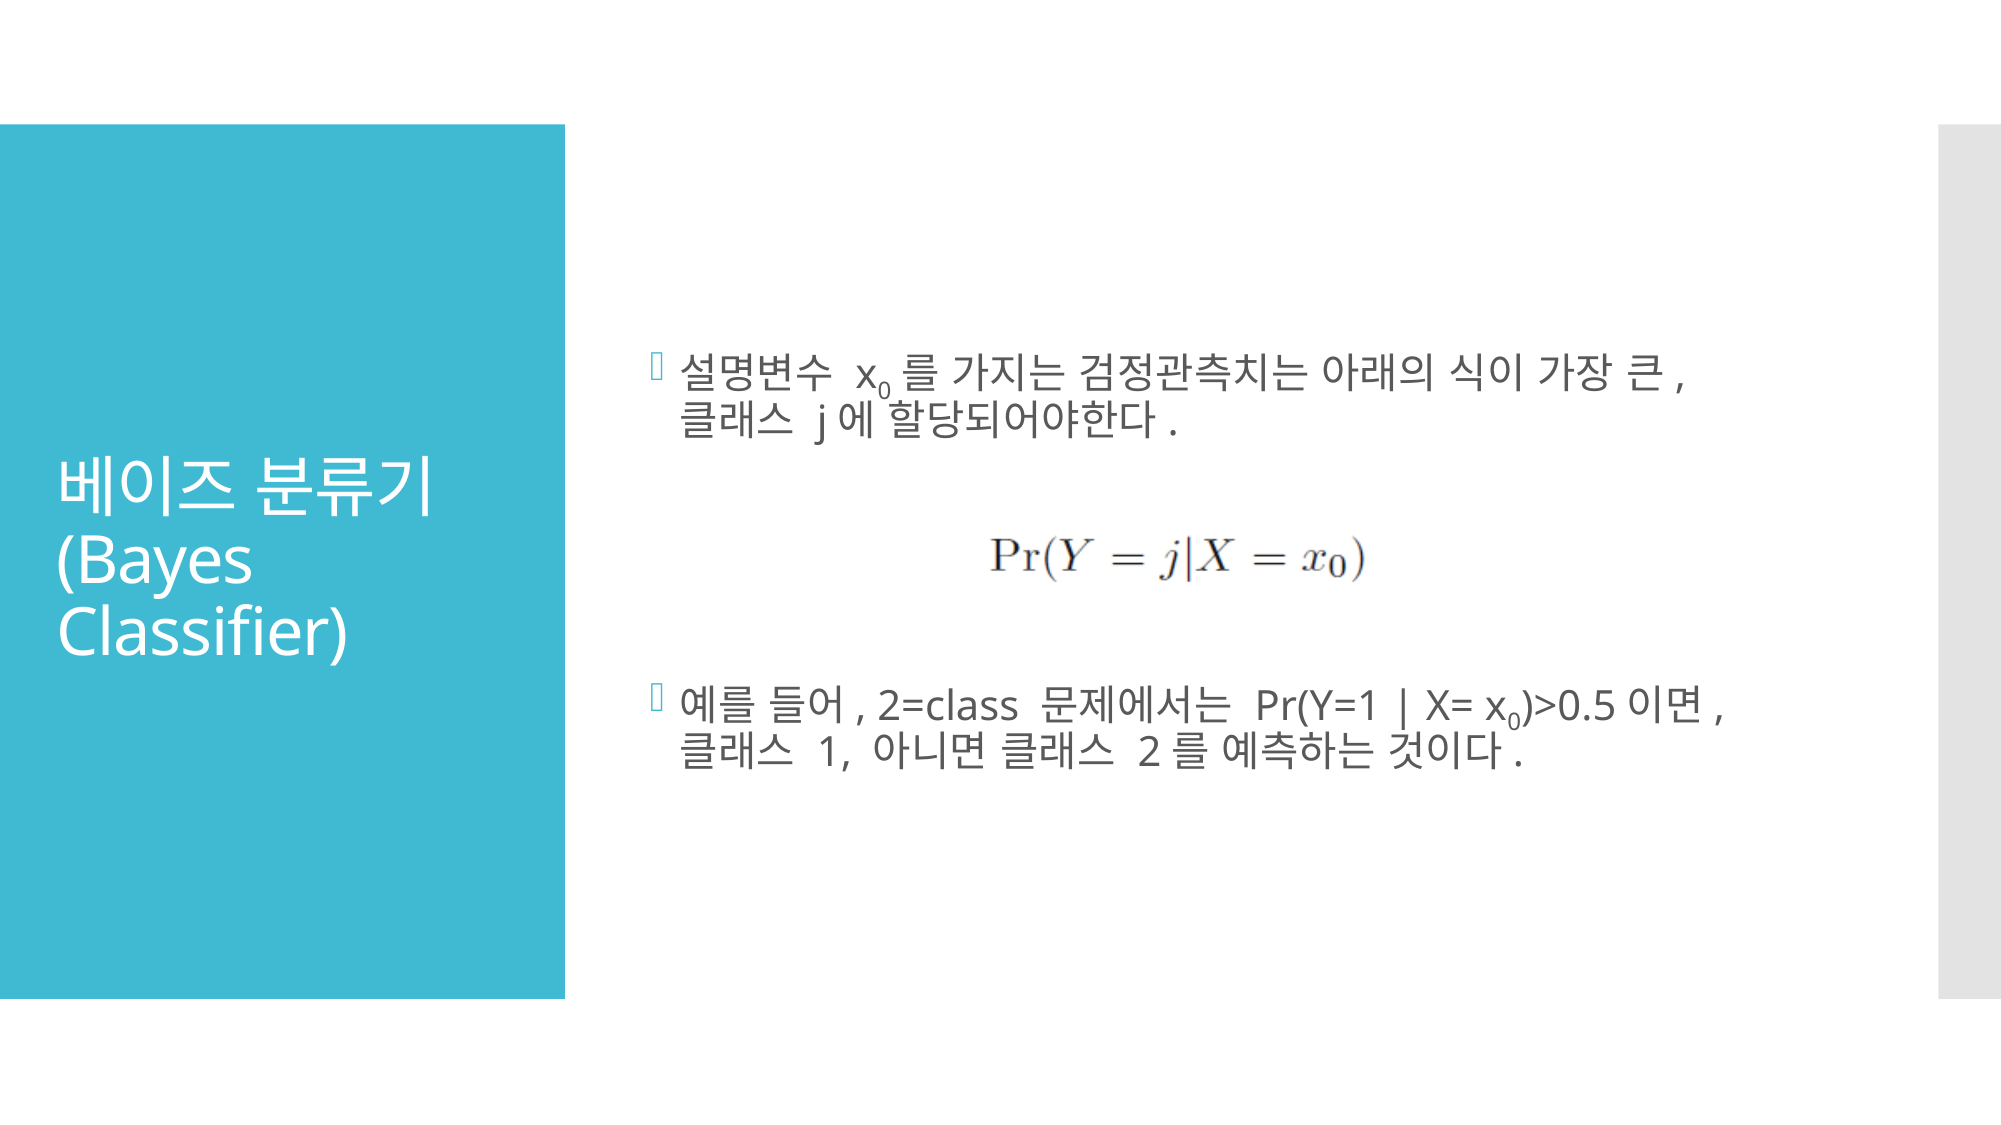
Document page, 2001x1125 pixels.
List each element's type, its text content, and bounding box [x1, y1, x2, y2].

title 베이즈 분류기(Bayes Classifier) [41, 184, 525, 940]
list 설명변수 x0를 가지는 검정관측치는 아래의 식이 가장 큰, 클래스 j에 할당되어야한다. 예를 들어, 2=class 문제에서는 Pr(Y=1 | X= x0)>0.5이면, 클래스 1, 아니면 클래스 2를 예측하는 것이다. [634, 141, 1835, 982]
picture [952, 517, 1391, 606]
